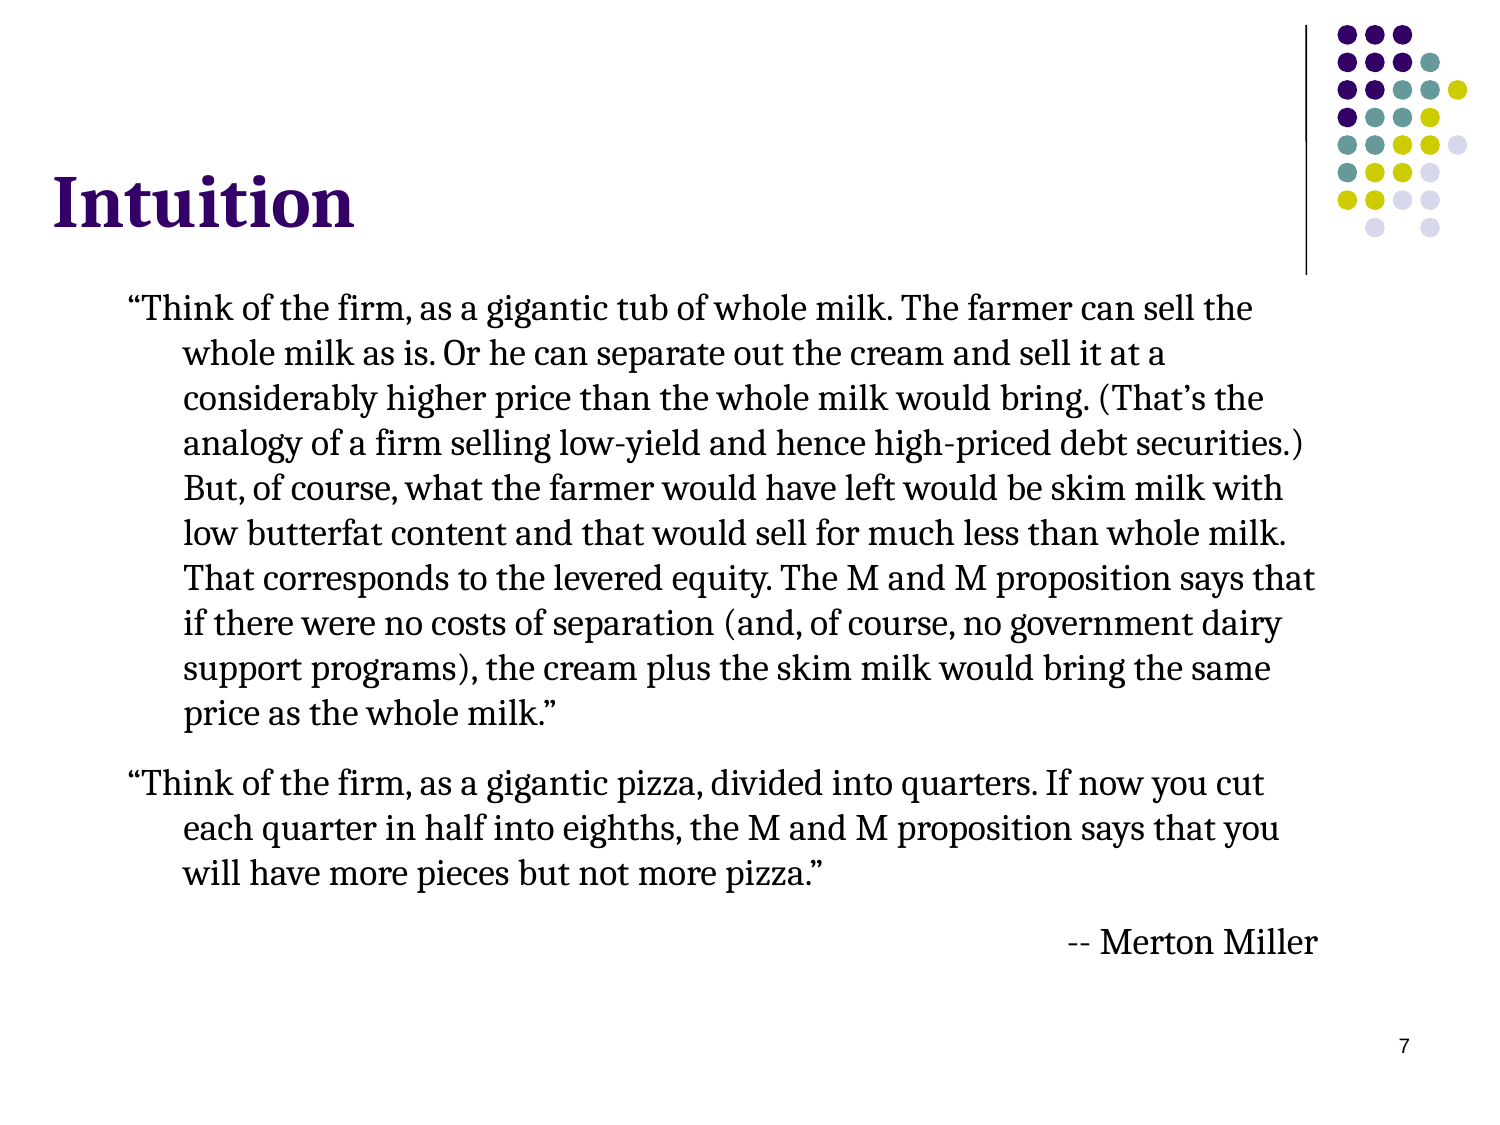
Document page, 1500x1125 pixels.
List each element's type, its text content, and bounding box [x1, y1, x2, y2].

title Intuition [37, 37, 1301, 251]
slide_number 7 [1074, 1024, 1426, 1101]
list “Think of the firm, as a gigantic tub of whole milk. The farmer can sell the whole milk as is. Or he can separate out the cream and sell it at a considerably higher price than the whole milk would bring. (That’s the analogy of a firm selling low-yield and hence high-priced debt securities.) But, of course, what the farmer would have left would be skim milk with low butterfat content and that would sell for much less than whole milk. That corresponds to the levered equity. The M and M proposition says that if there were no costs of separation (and, of course, no government dairy support programs), the cream plus the skim milk would bring the same price as the whole milk.” “Think of the firm, as a gigantic pizza, divided into quarters. If now you cut each quarter in half into eighths, the M and M proposition says that you will have more pieces but not more pizza.” -- Merton Miller [111, 274, 1359, 1026]
